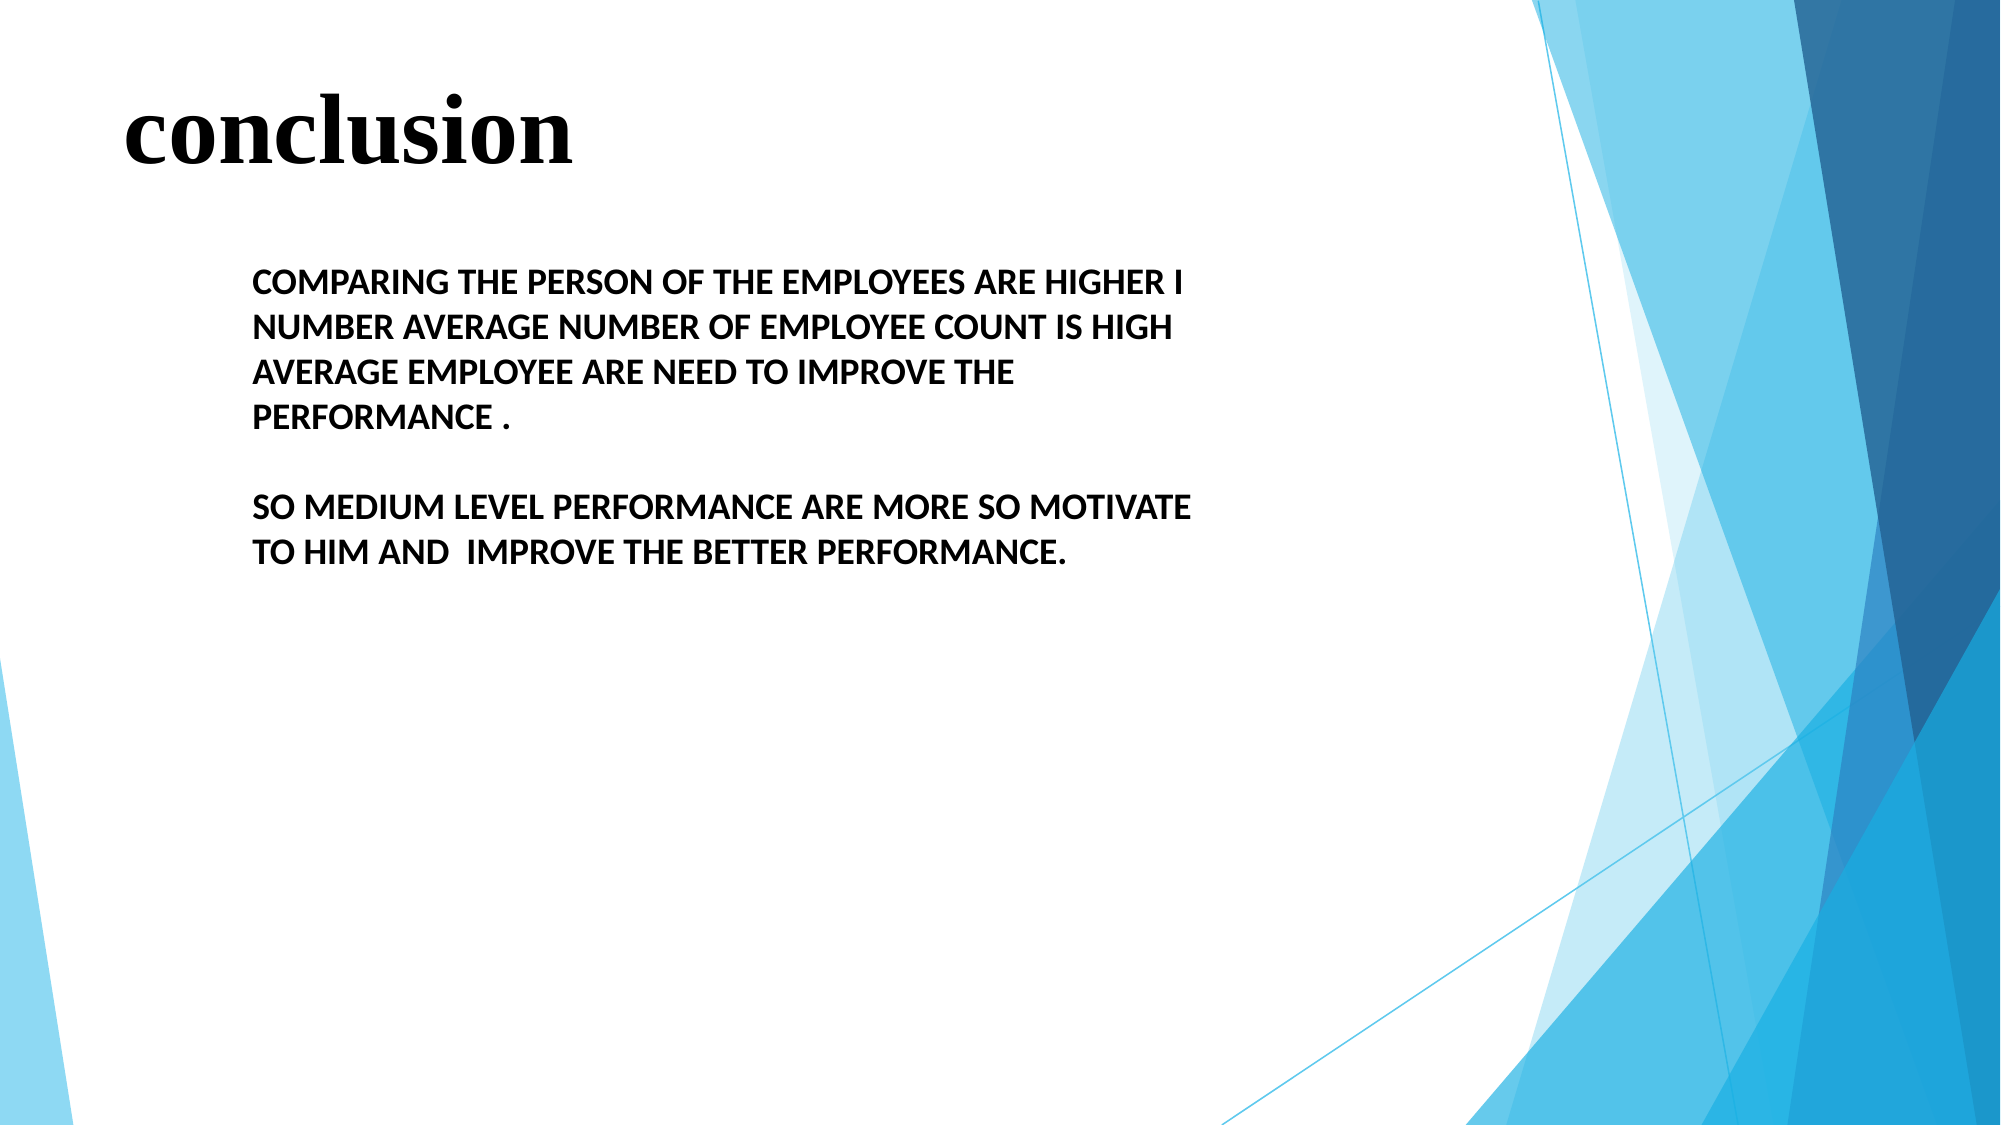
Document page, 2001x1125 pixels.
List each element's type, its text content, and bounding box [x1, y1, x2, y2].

text_box COMPARING THE PERSON OF THE EMPLOYEES ARE HIGHER I NUMBER AVERAGE NUMBER OF EMPLOYEE COUNT IS HIGH AVERAGE EMPLOYEE ARE NEED TO IMPROVE THE PERFORMANCE . SO MEDIUM LEVEL PERFORMANCE ARE MORE SO MOTIVATE TO HIM AND IMPROVE THE BETTER PERFORMANCE. [237, 249, 1239, 670]
title conclusion [123, 63, 1877, 188]
